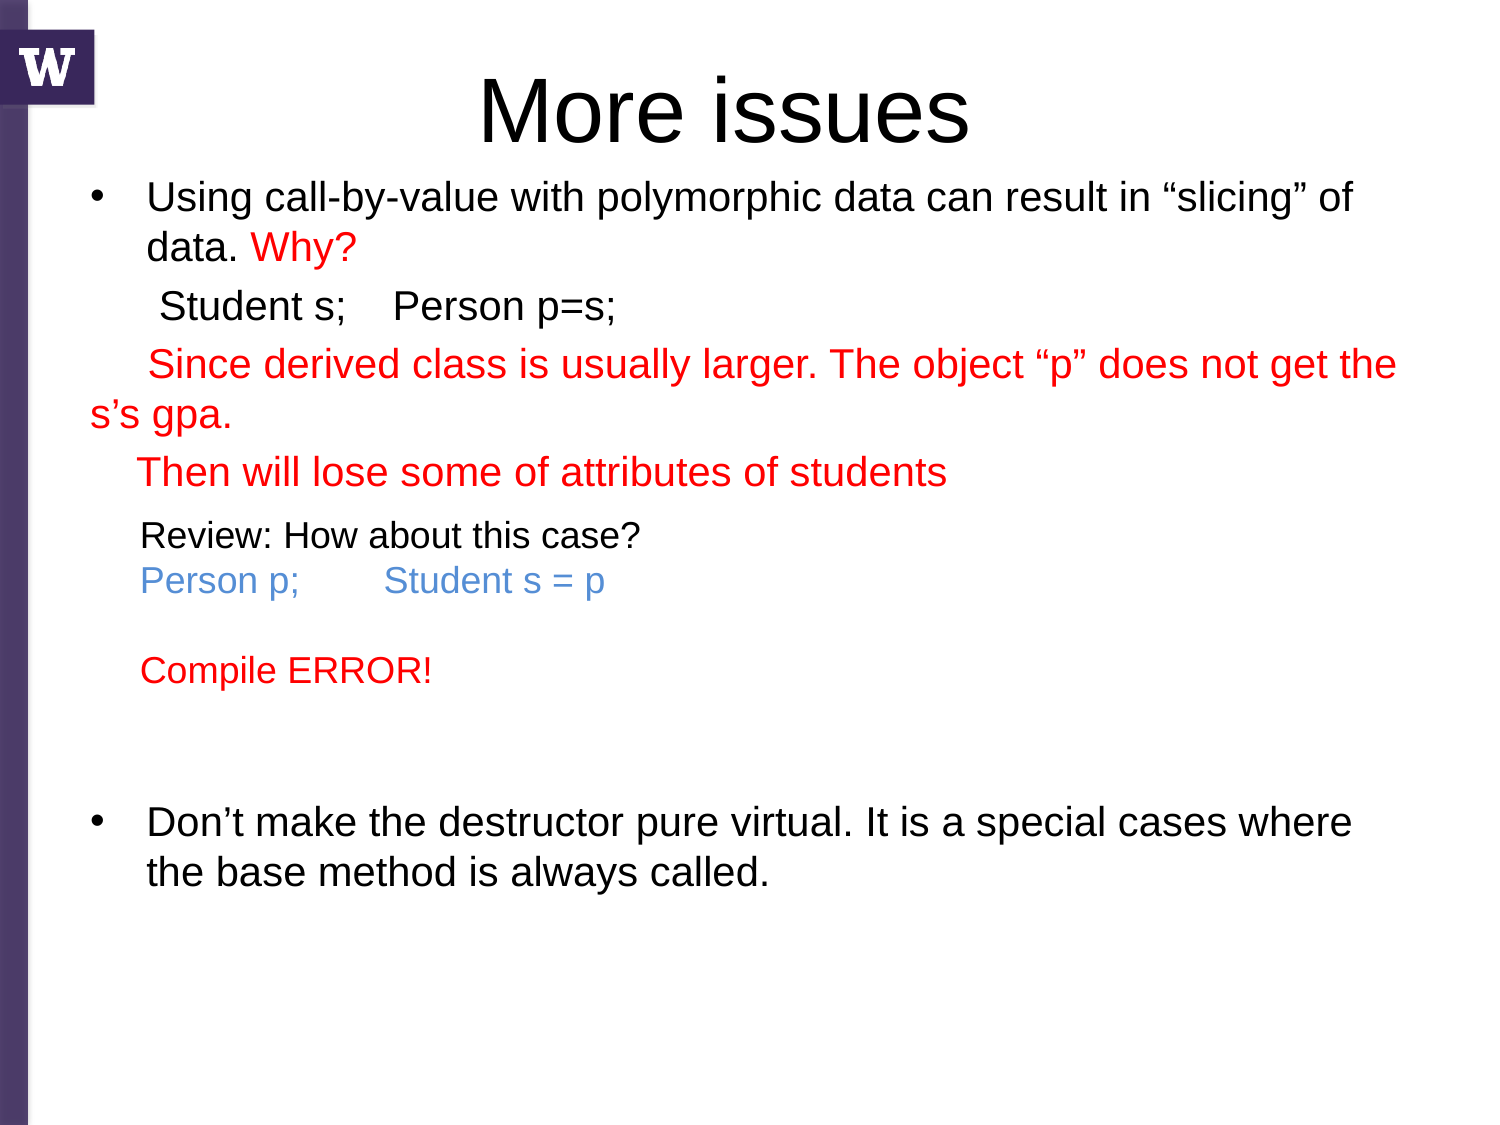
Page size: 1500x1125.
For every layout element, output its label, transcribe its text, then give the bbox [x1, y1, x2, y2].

title More issues [50, 37, 1400, 175]
list Using call-by-value with polymorphic data can result in “slicing” of data. Why? Student s; Person p=s; Since derived class is usually larger. The object “p” does not get the s’s gpa. Then will lose some of attributes of students Don’t make the destructor pure virtual. It is a special cases where the base method is always called. [75, 162, 1425, 1025]
text_box Review: How about this case? Person p; Student s = p Compile ERROR! [124, 503, 713, 699]
picture [19, 48, 50, 86]
